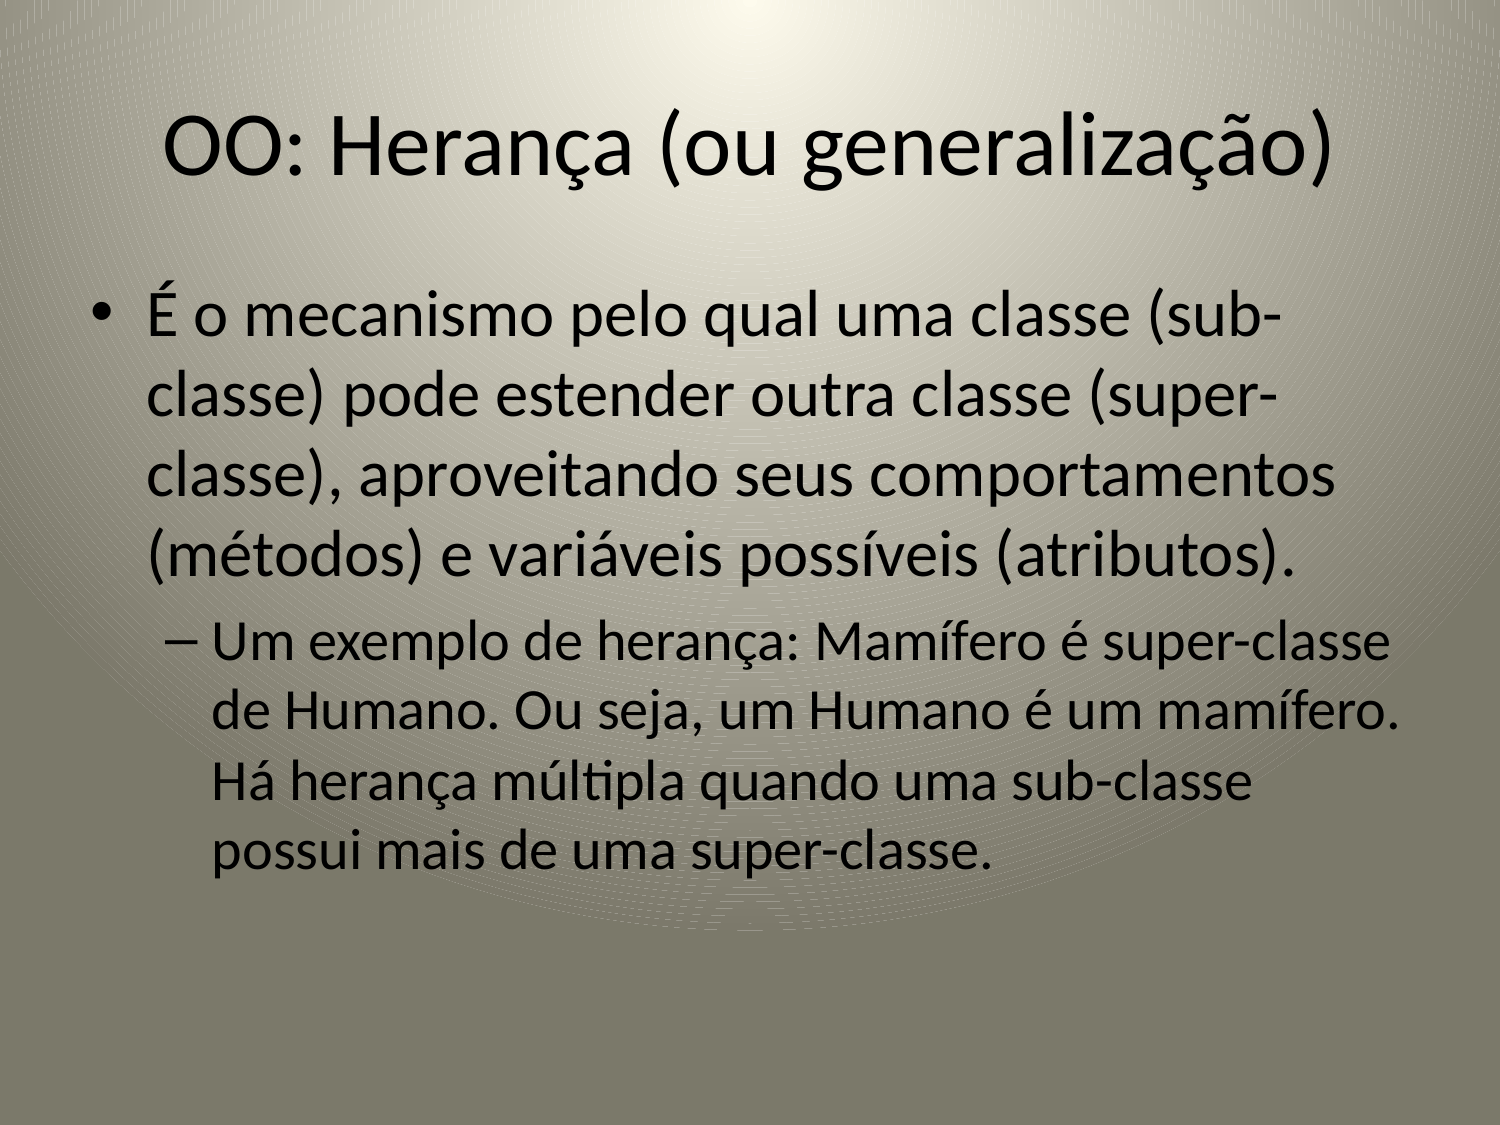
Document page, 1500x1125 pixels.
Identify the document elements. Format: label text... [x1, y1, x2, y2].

title OO: Herança (ou generalização) [75, 45, 1425, 233]
list É o mecanismo pelo qual uma classe (sub-classe) pode estender outra classe (super-classe), aproveitando seus comportamentos (métodos) e variáveis possíveis (atributos). Um exemplo de herança: Mamífero é super-classe de Humano. Ou seja, um Humano é um mamífero. Há herança múltipla quando uma sub-classe possui mais de uma super-classe. [75, 262, 1425, 1005]
